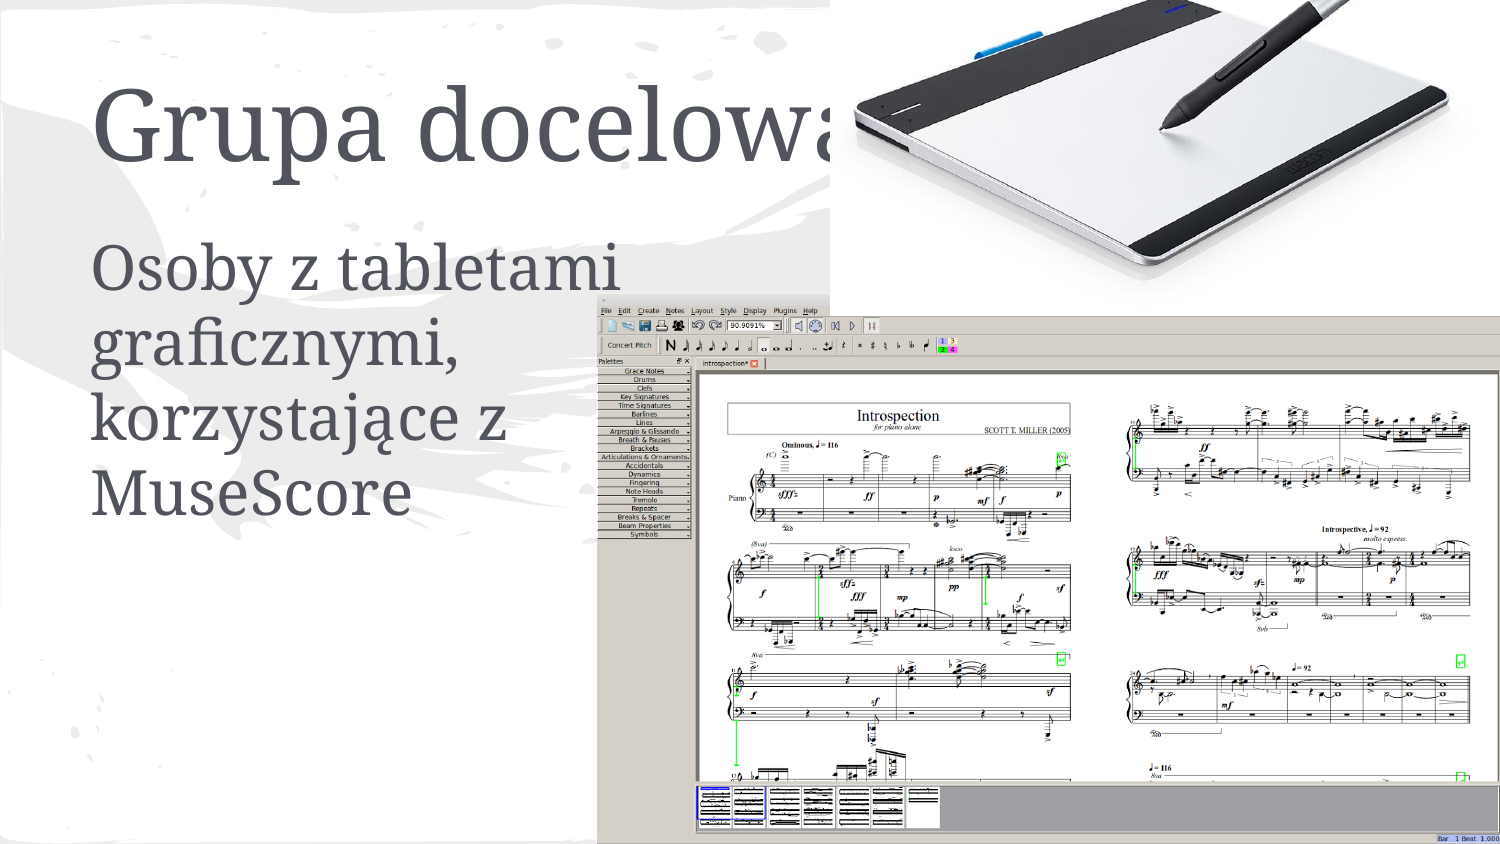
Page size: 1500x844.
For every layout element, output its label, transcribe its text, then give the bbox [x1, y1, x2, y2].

picture [597, 0, 1500, 844]
list Osoby z tabletami graficznymi, korzystające z MuseScore [75, 212, 750, 808]
title Grupa docelowa [75, 25, 825, 197]
